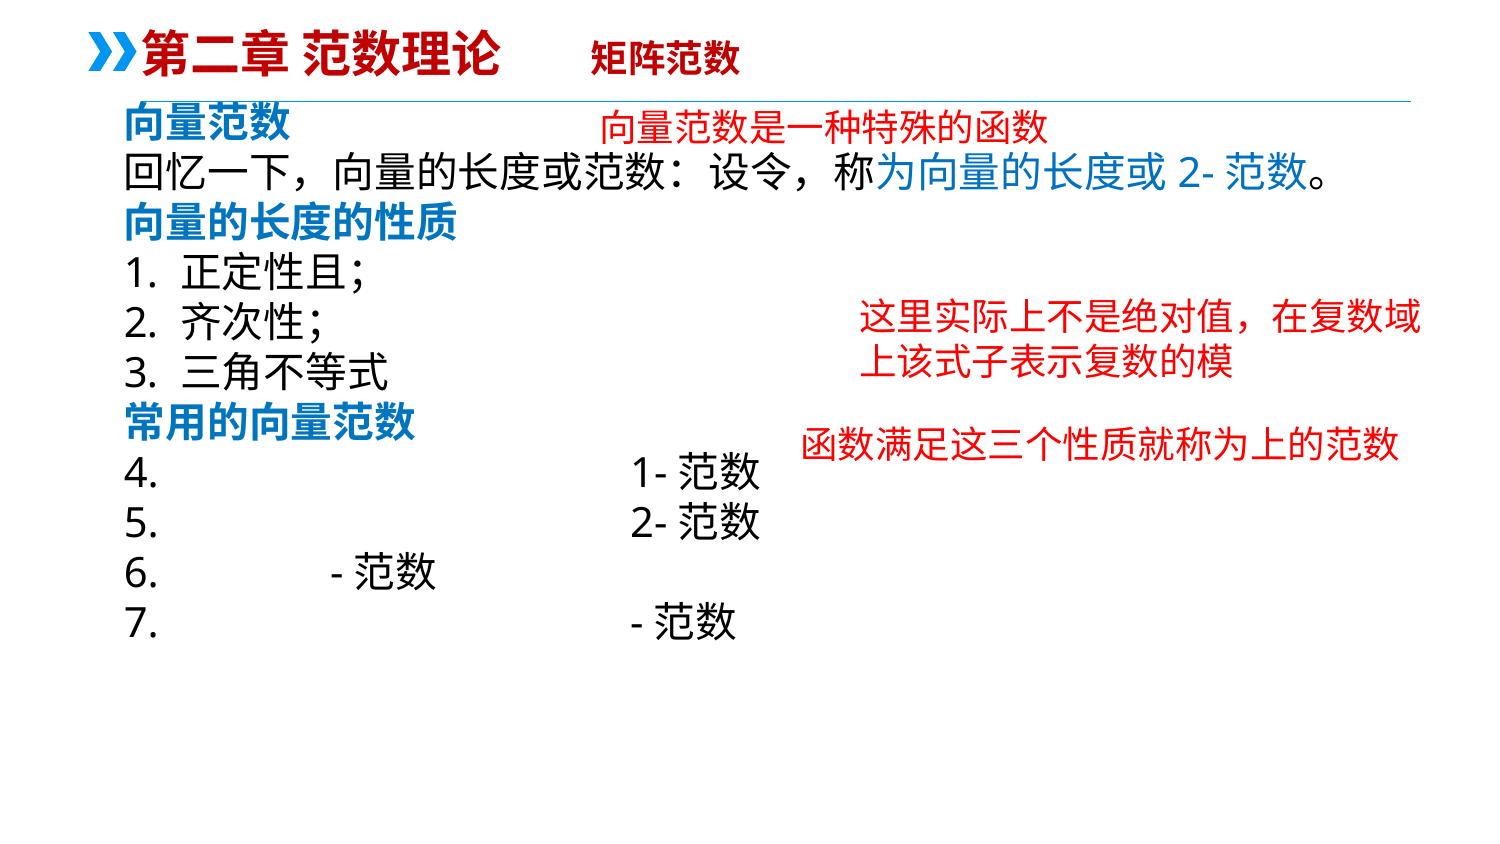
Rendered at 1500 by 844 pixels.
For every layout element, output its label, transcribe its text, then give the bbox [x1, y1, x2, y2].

text_box 第二章 范数理论 矩阵范数 [140, 20, 1341, 84]
text_box 向量范数是一种特殊的函数 [584, 96, 1247, 100]
text_box 这里实际上不是绝对值，在复数域上该式子表示复数的模 [844, 285, 1459, 390]
text_box [111, 30, 139, 73]
text_box 向量范数是一种特殊的函数 [584, 110, 1247, 157]
text_box [86, 30, 114, 73]
